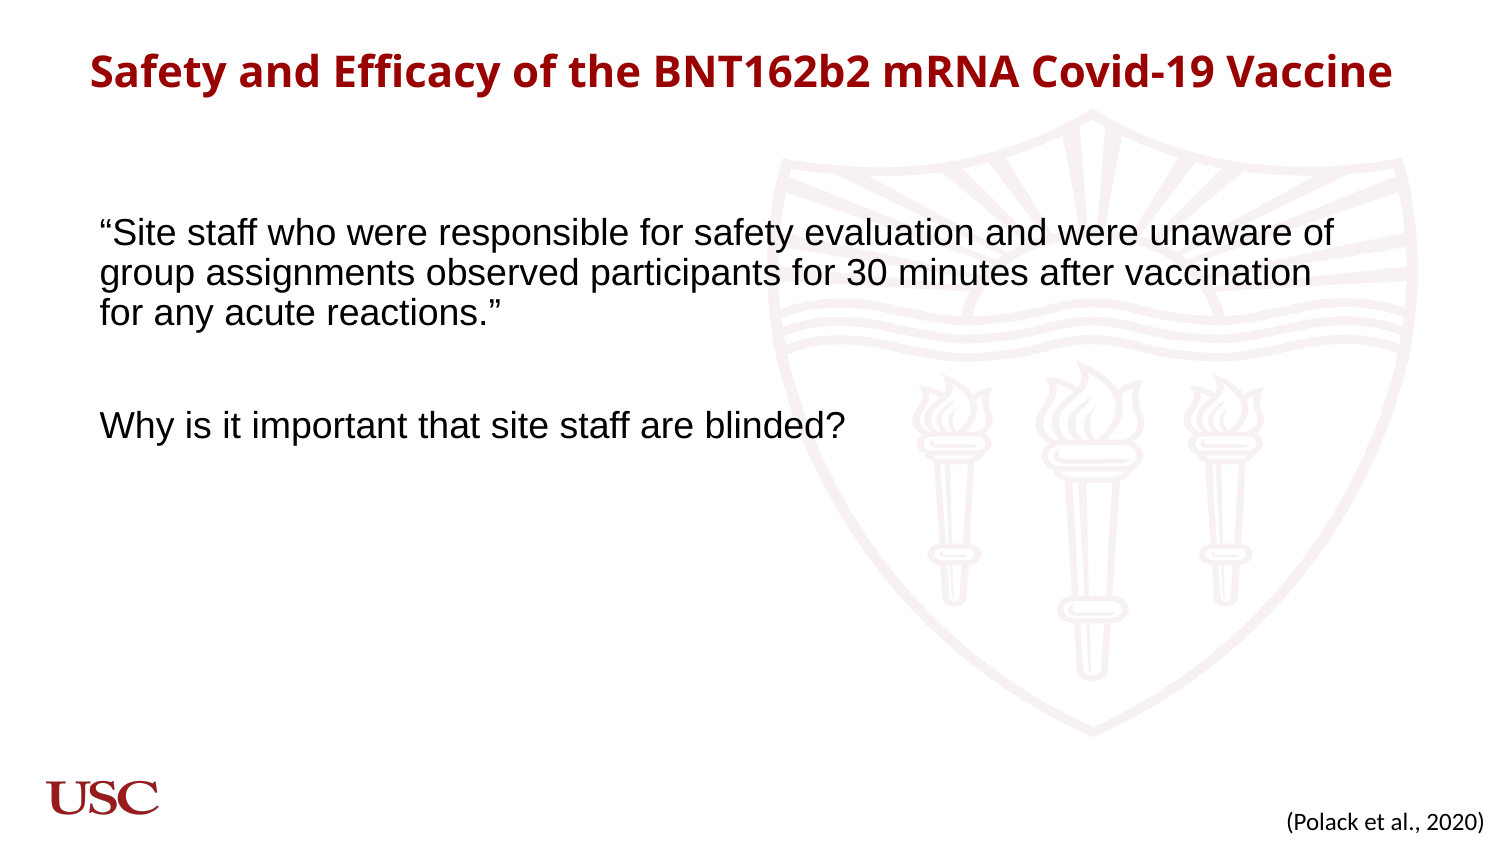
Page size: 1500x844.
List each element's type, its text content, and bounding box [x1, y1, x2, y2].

list Safety and Efficacy of the BNT162b2 mRNA Covid-19 Vaccine [74, 42, 1426, 206]
list “Site staff who were responsible for safety evaluation and were unaware of group assignments observed participants for 30 minutes after vaccination for any acute reactions.” Why is it important that site staff are blinded? [84, 206, 1377, 728]
text_box (Polack et al., 2020) [740, 798, 1500, 843]
picture [21, 760, 183, 836]
